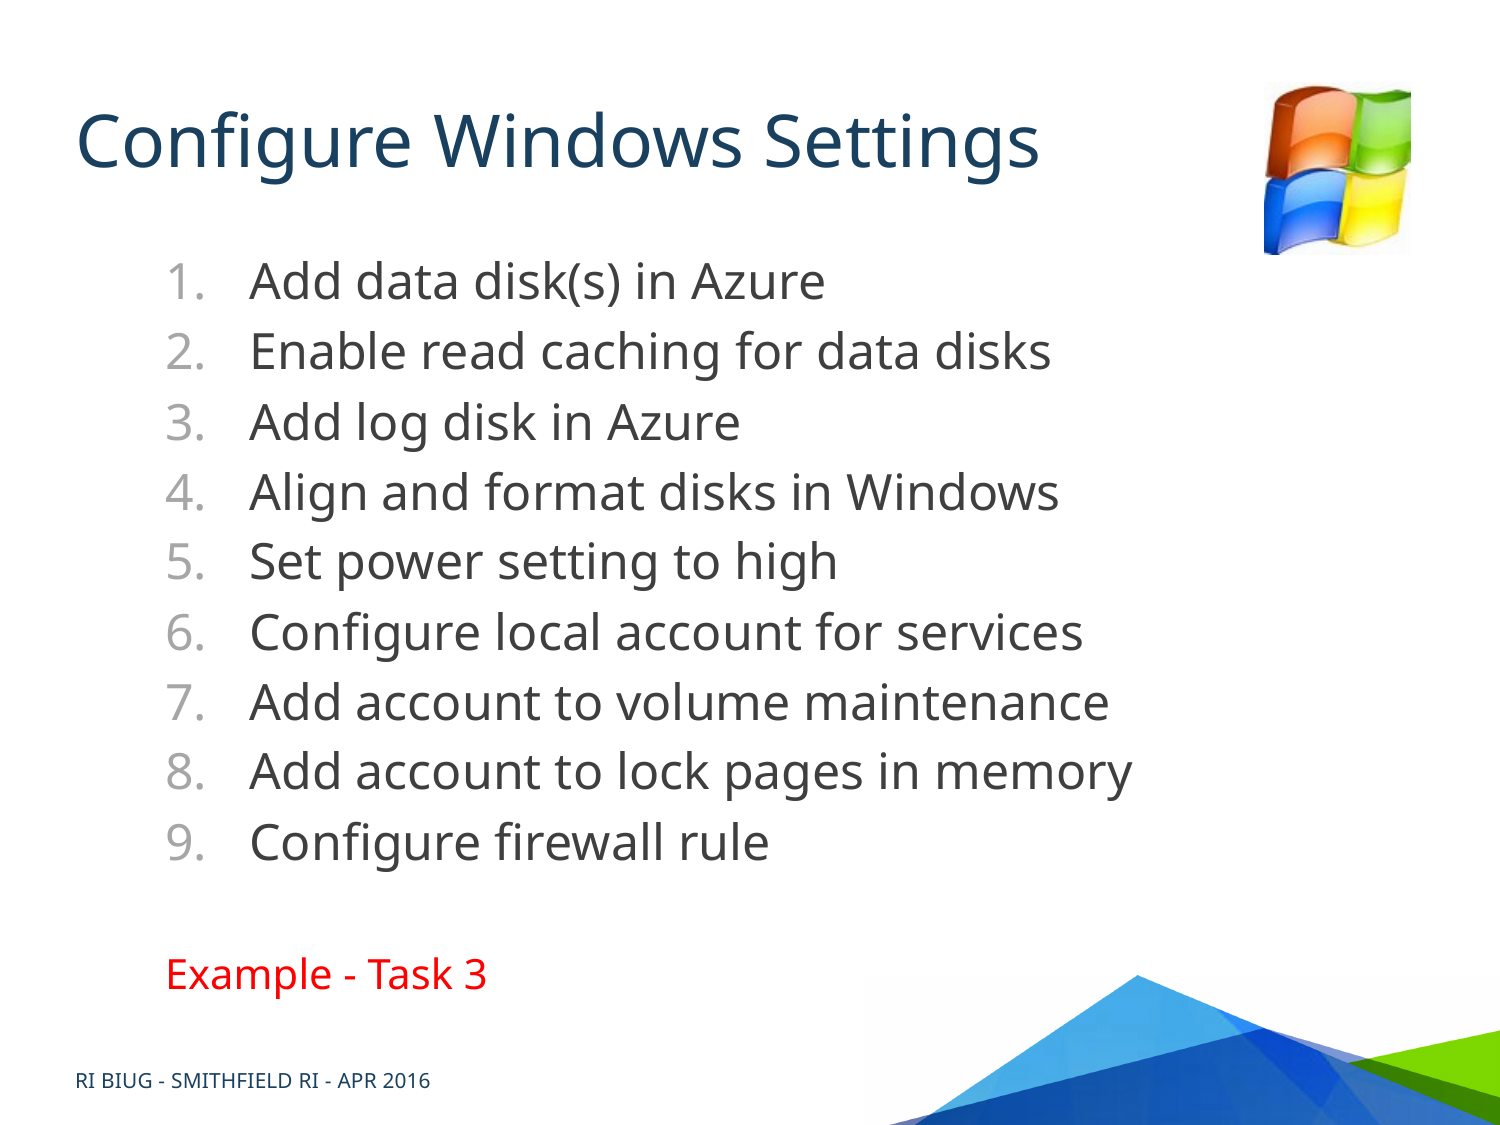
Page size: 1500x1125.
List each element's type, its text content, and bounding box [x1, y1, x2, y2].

picture [1264, 82, 1411, 255]
list Add data disk(s) in Azure Enable read caching for data disks Add log disk in Azure Align and format disks in Windows Set power setting to high Configure local account for services Add account to volume maintenance Add account to lock pages in memory Configure firewall rule Example - Task 3 [75, 242, 1203, 944]
title Configure Windows Settings [75, 45, 1425, 233]
footer RI BIUG - SMITHFIELD RI - APR 2016 [75, 1060, 988, 1103]
picture [863, 975, 1500, 1125]
